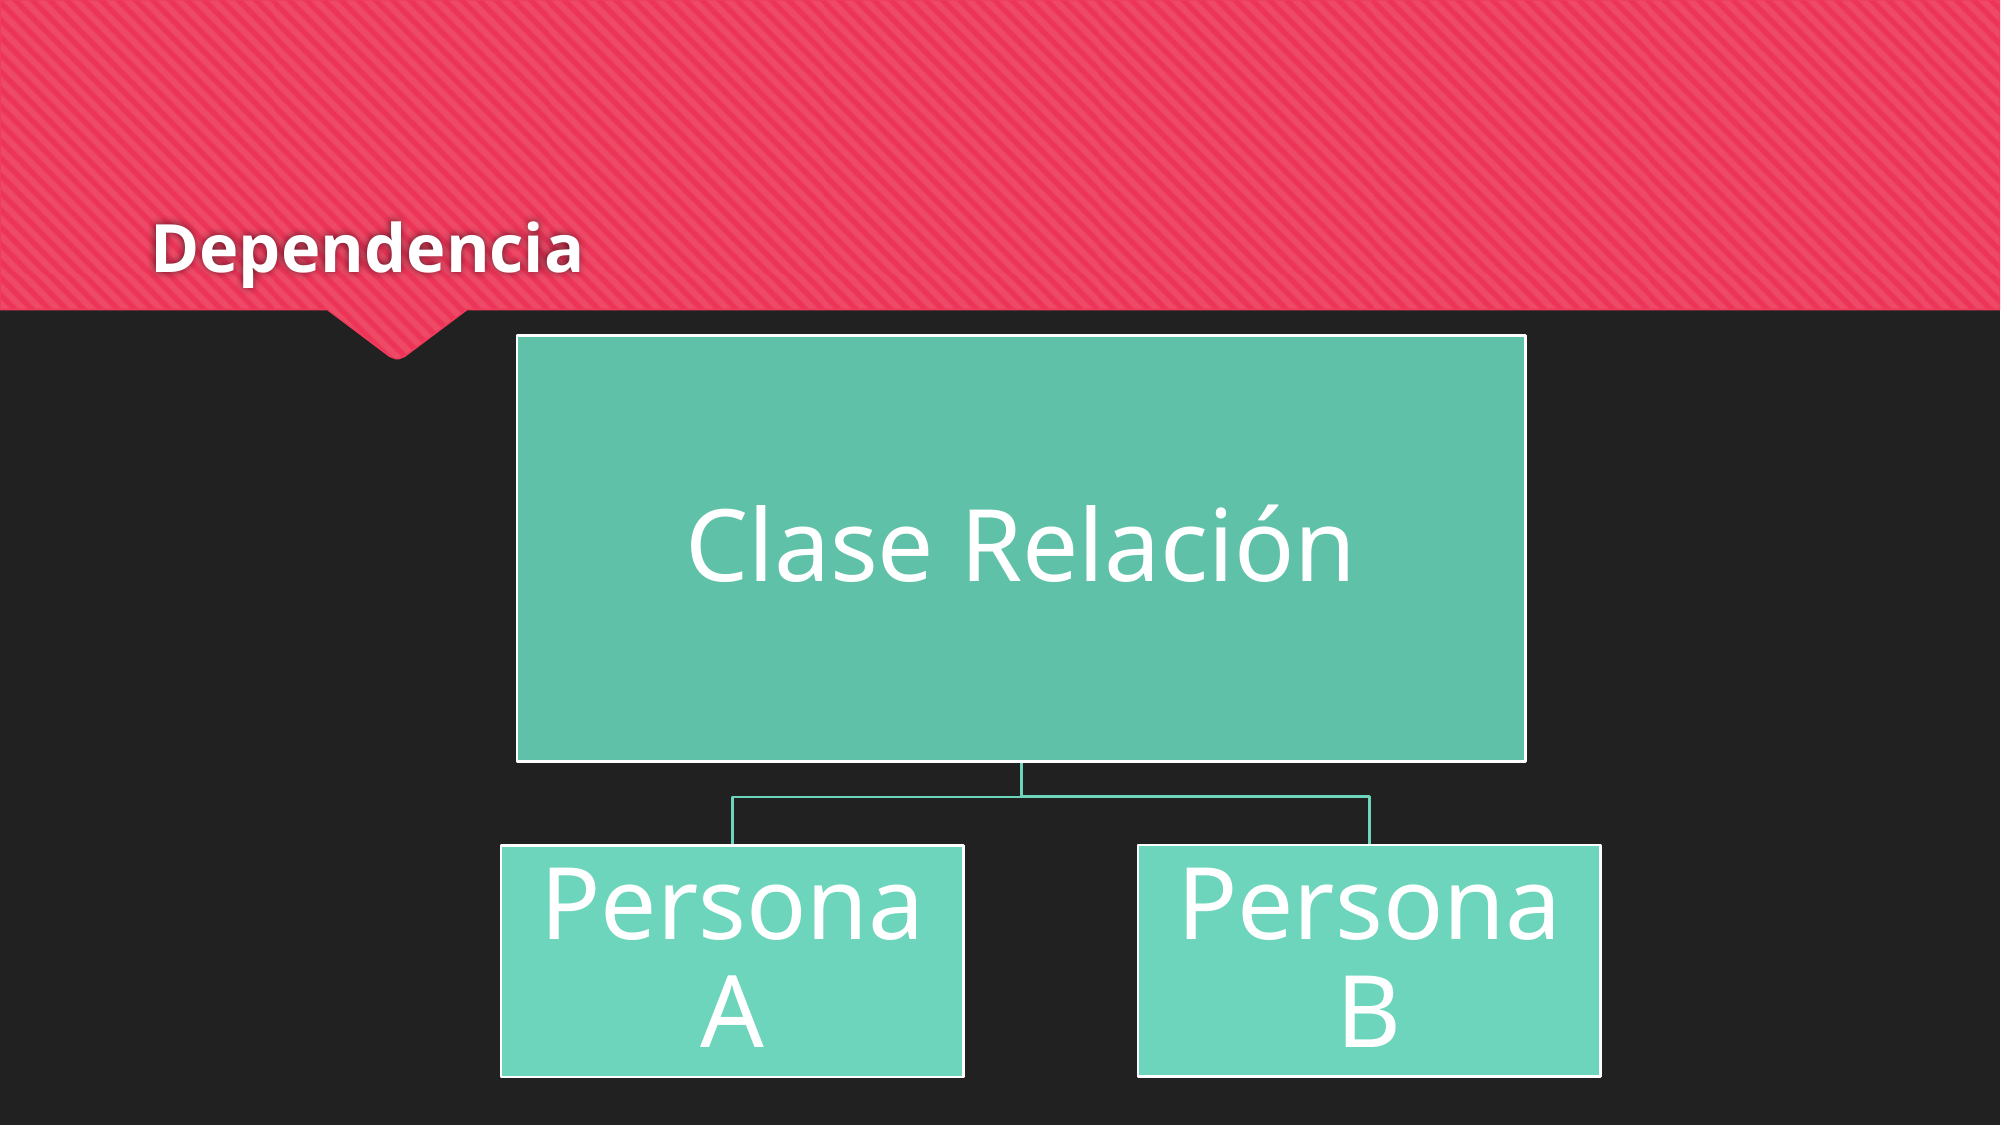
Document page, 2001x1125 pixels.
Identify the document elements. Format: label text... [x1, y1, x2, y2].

title Dependencia [74, 75, 661, 294]
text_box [121, 335, 1879, 1092]
